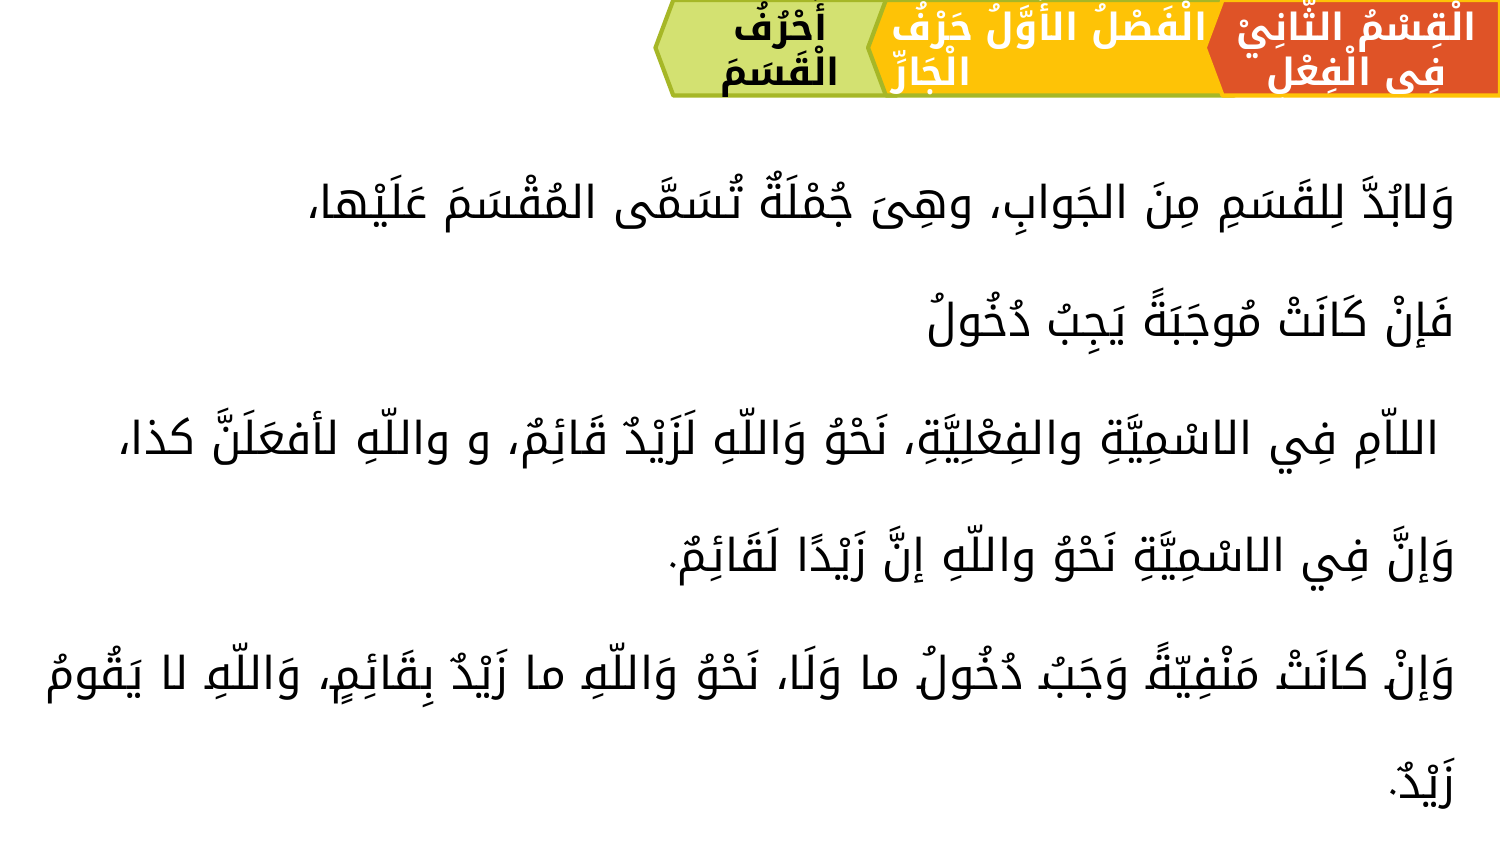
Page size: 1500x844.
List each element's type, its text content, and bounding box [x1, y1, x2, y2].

text_box أَحْرُفُ الْقَسَمَ [653, 0, 885, 98]
text_box الْقِسْمُ الثَّانِيْ فِي الْفِعْلِ [1202, 0, 1500, 98]
text_box الْفَصْلُ الأَوَّلُ حَرْفُ الْجَارِّ [866, 0, 1221, 98]
list وَلابُدَّ لِلقَسَمِ مِنَ الجَوابِ، وهِىَ جُمْلَةٌ تُسَمَّی المُقْسَمَ عَلَيْها، فَإنْ كَانَتْ مُوجَبَةً يَجِبُ دُخُولُ اللاّمِ فِي الاسْمِيَّةِ والفِعْلِيَّةِ، نَحْوُ وَاللّهِ لَزَيْدٌ قَائِمٌ، و واللّهِ لأفعَلَنَّ كذا، وَإنَّ فِي الاسْمِيَّةِ نَحْوُ واللّهِ إنَّ زَيْدًا لَقَائِمٌ. وَإنْ كانَتْ مَنْفِيّةً وَجَبُ دُخُولُ ما وَلَا، نَحْوُ وَاللّهِ ما زَيْدٌ بِقَائِمٍ، وَاللّهِ لا يَقُومُ زَيْدٌ. [29, 102, 1471, 824]
